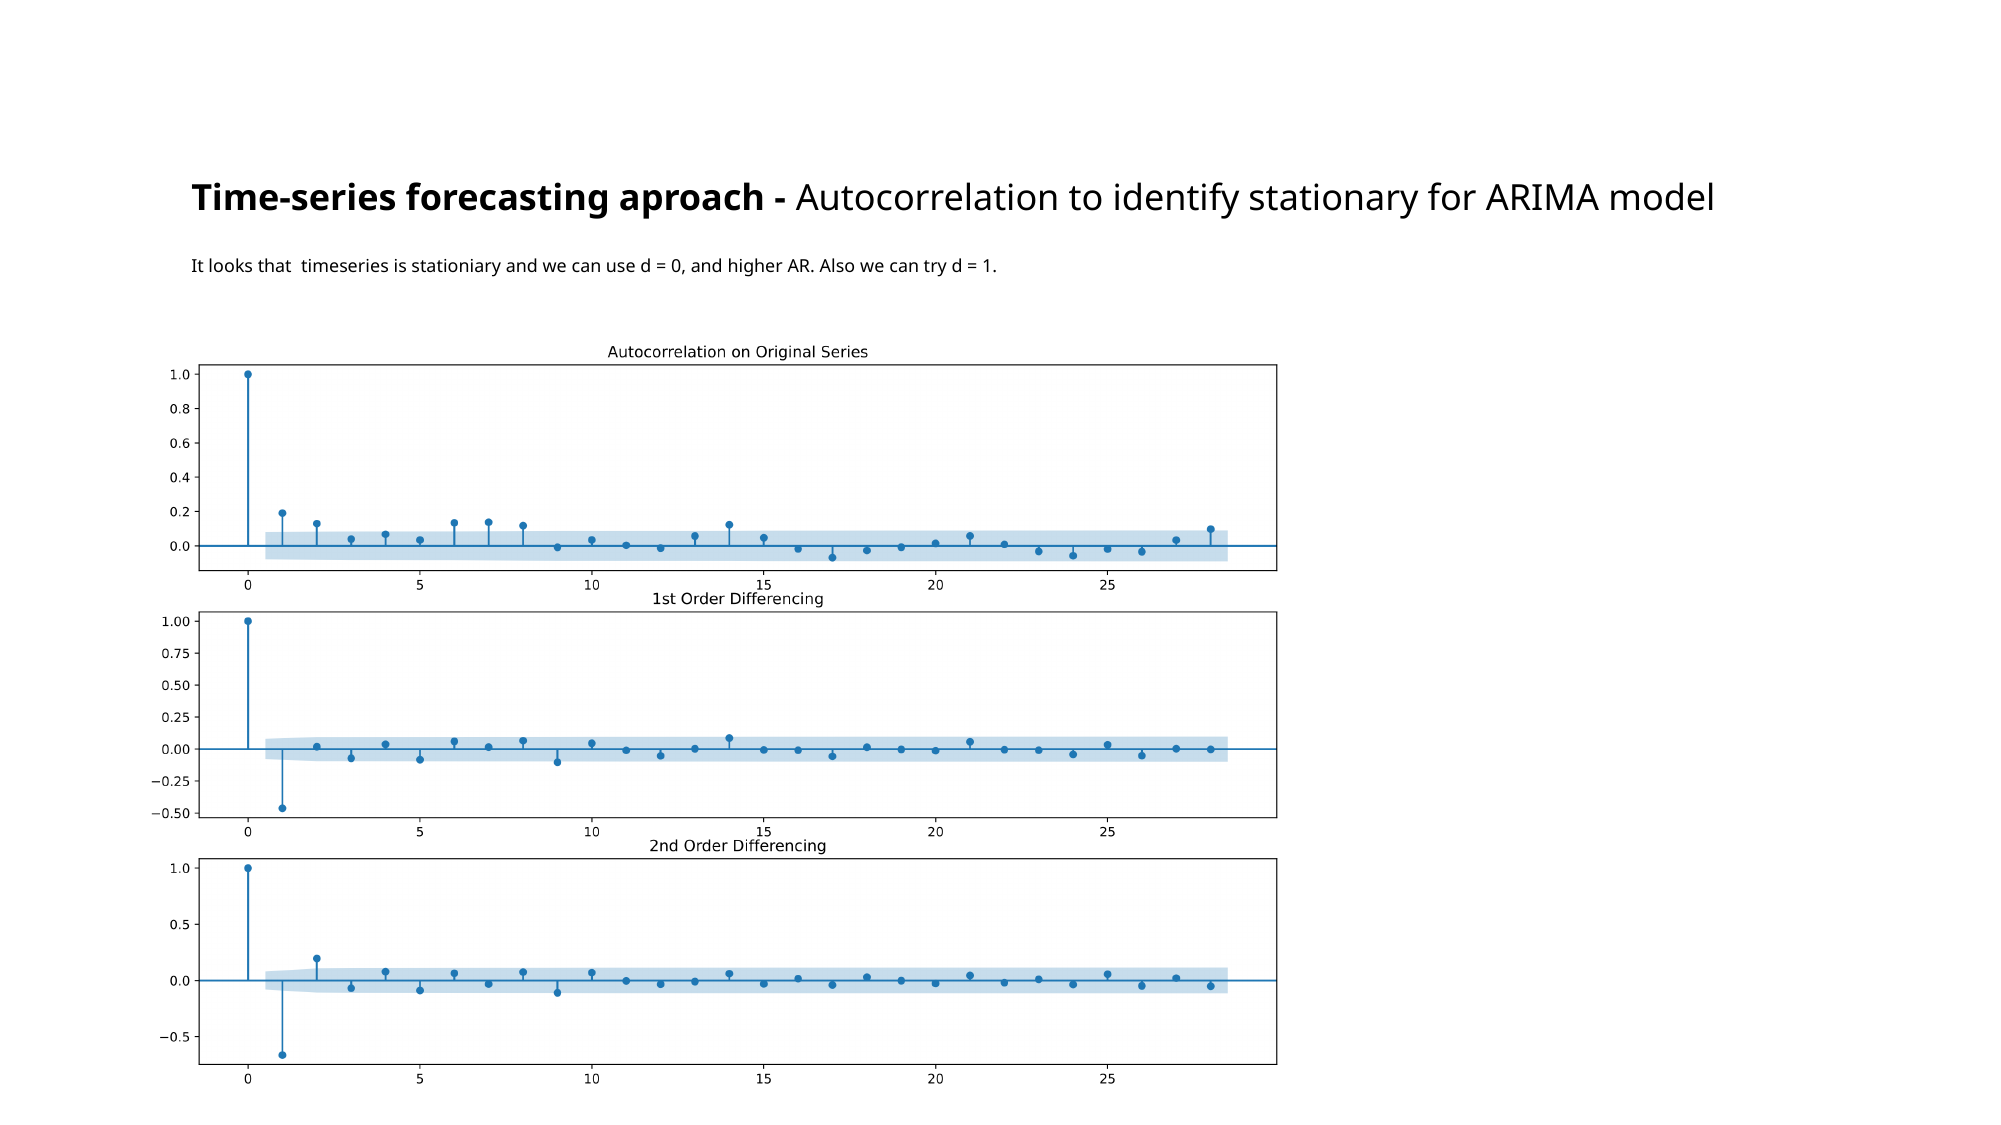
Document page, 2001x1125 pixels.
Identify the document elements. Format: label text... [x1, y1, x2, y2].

title Time-series forecasting aproach - Autocorrelation to identify stationary for ARIMA model It looks that timeseries is stationiary and we can use d = 0, and higher AR. Also we can try d = 1. [176, 165, 1750, 284]
picture [141, 336, 1286, 1095]
